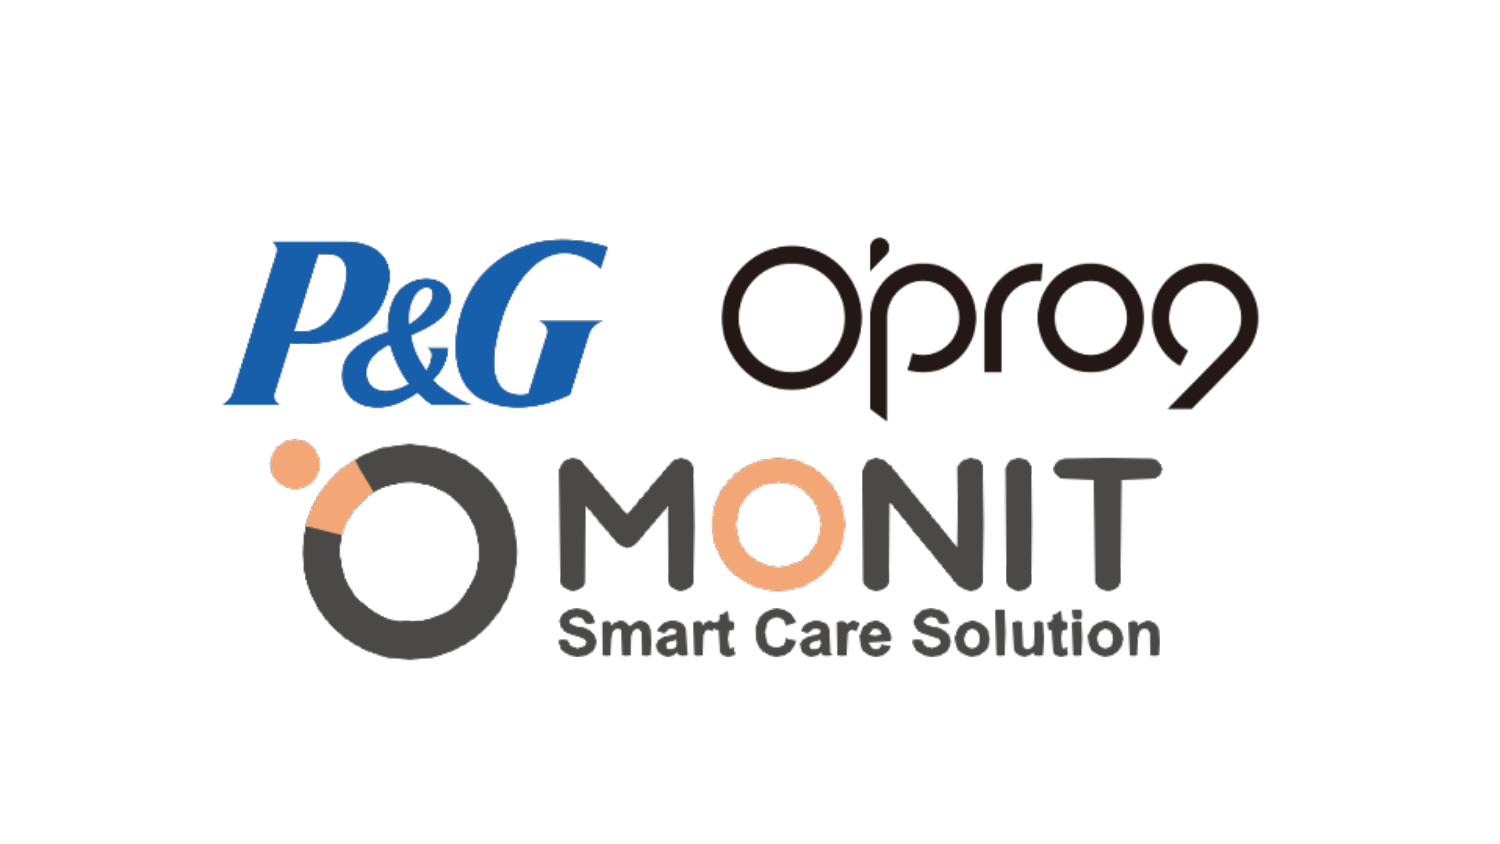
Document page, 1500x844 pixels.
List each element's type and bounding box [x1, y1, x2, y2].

picture [193, 139, 1307, 705]
